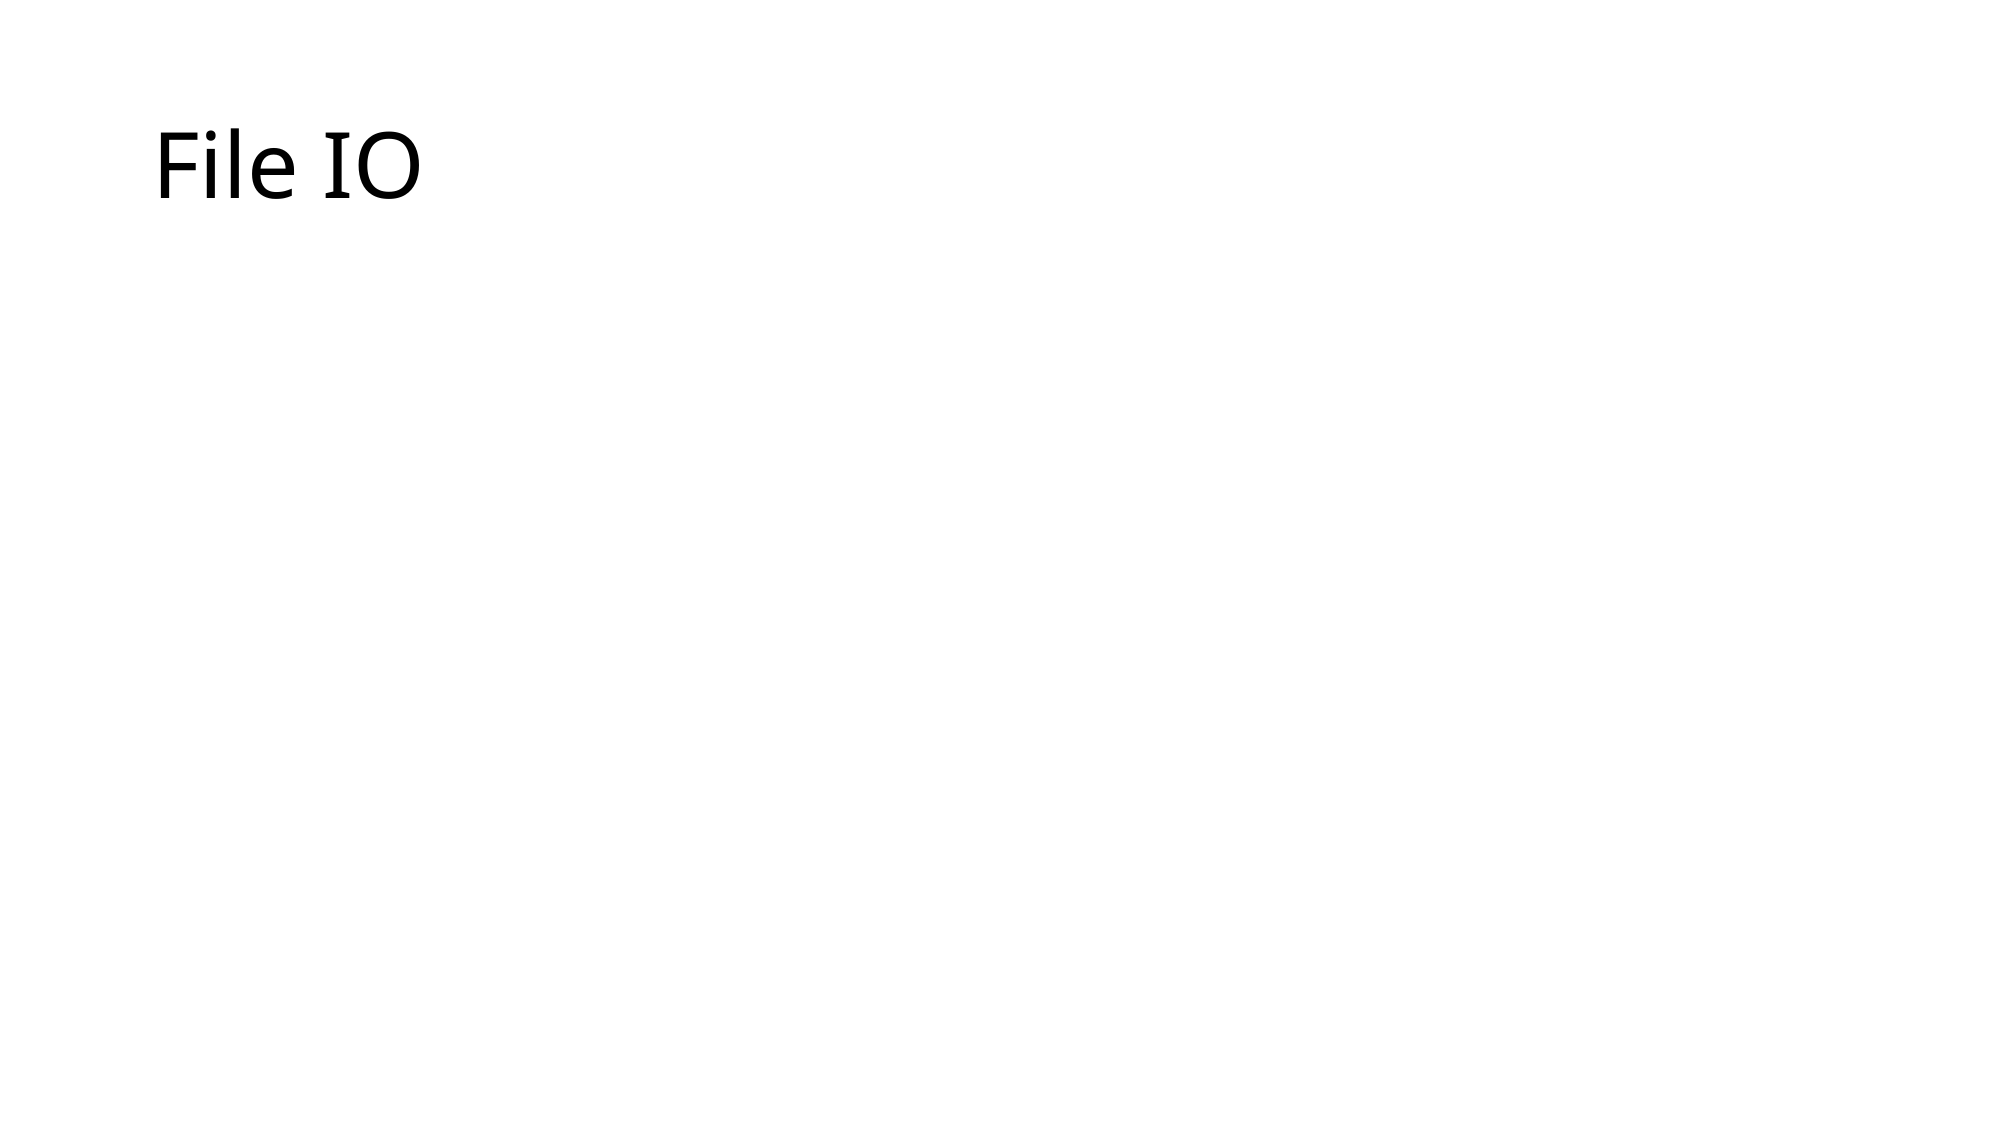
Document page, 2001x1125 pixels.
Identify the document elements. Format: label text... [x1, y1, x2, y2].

title File IO [137, 59, 1863, 278]
